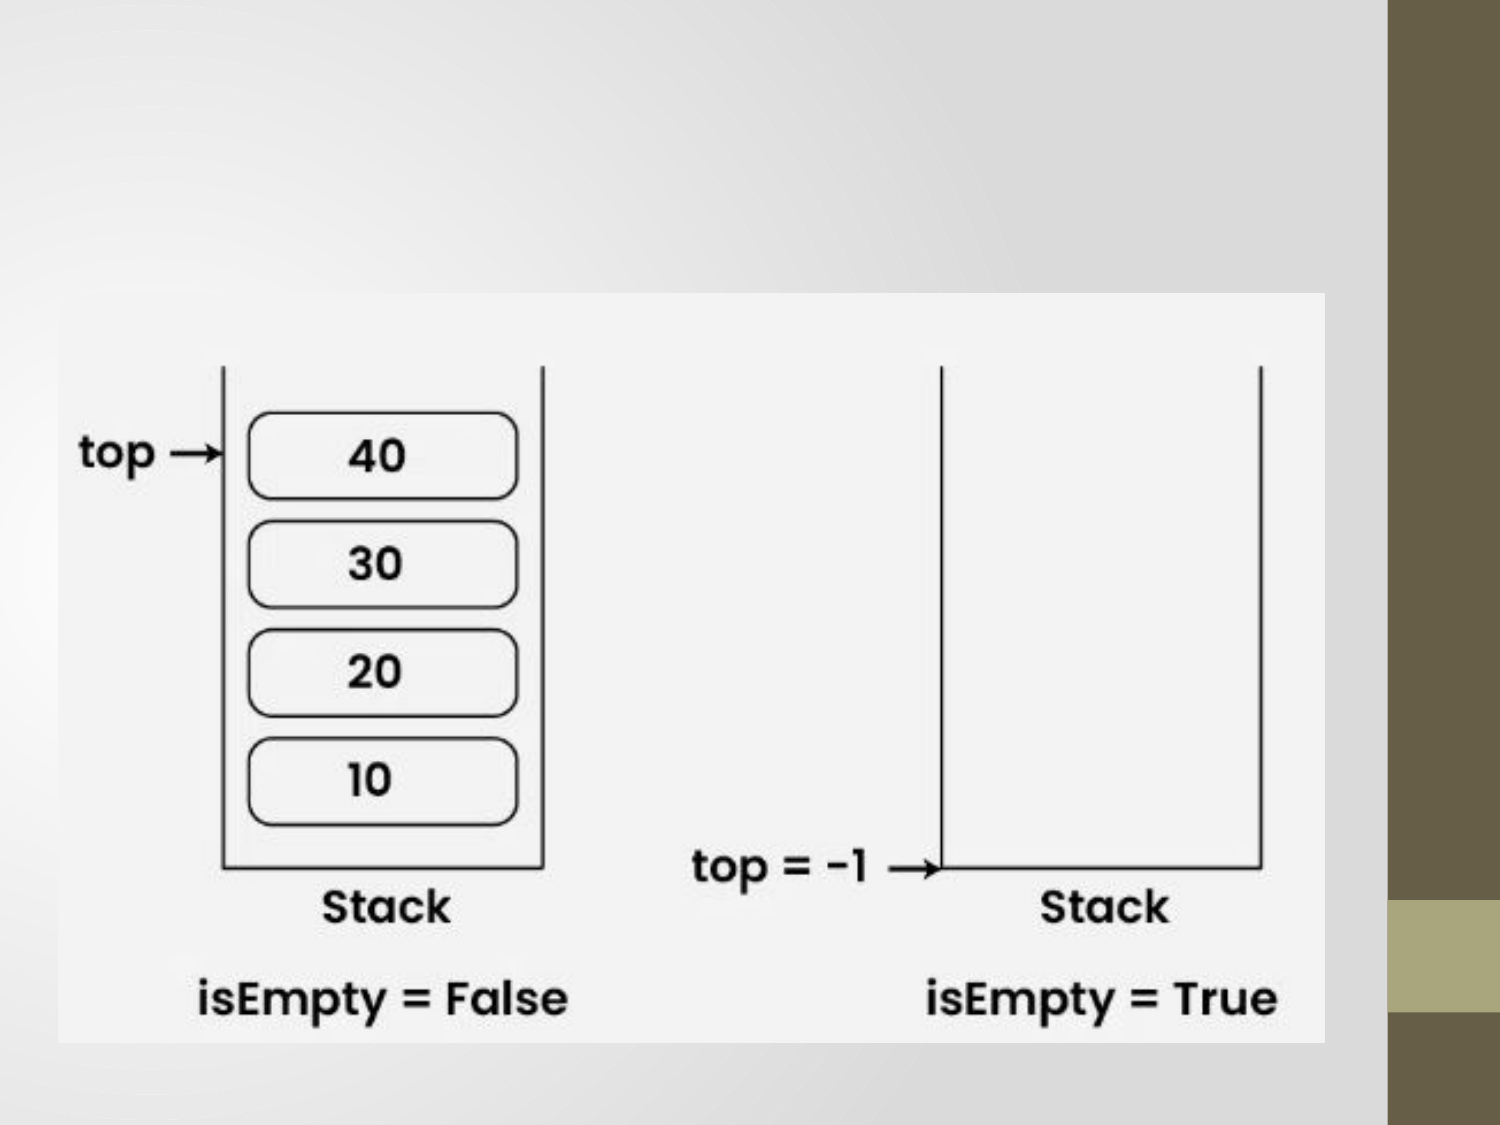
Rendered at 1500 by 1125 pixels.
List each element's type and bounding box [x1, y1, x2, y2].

list [57, 292, 1325, 1044]
